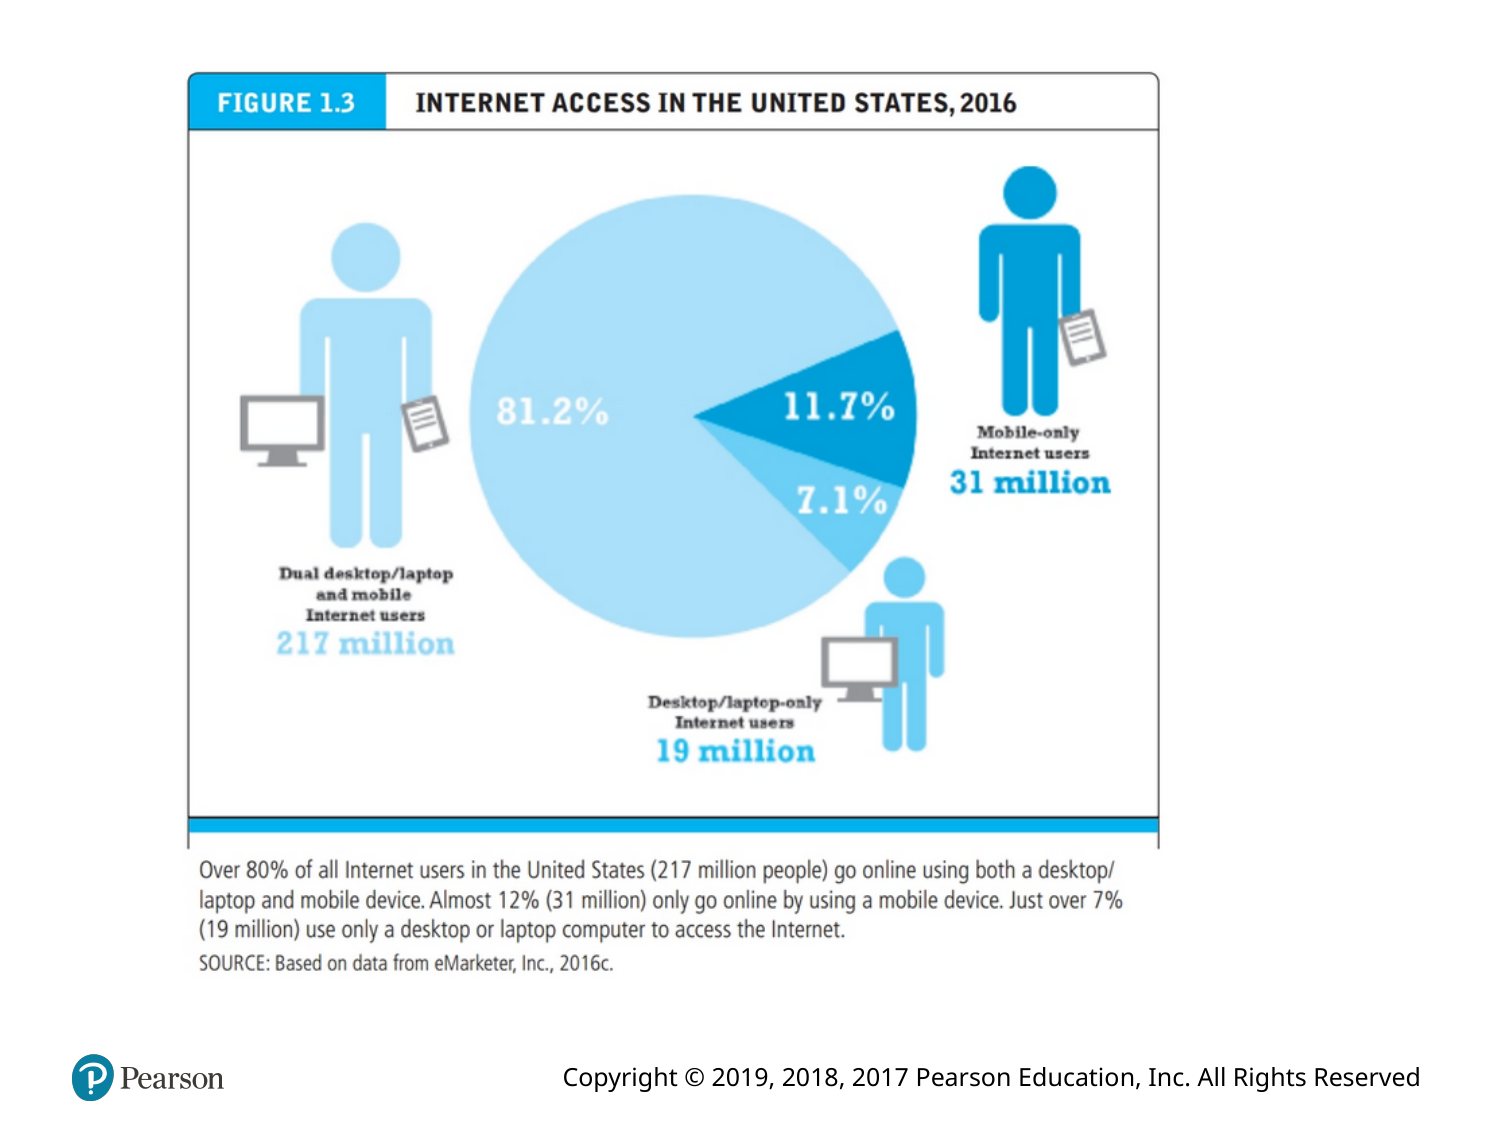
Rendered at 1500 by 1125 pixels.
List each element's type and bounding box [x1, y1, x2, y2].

picture [72, 1087, 83, 1101]
picture [98, 1054, 224, 1101]
picture [80, 1063, 106, 1088]
picture [178, 59, 1185, 988]
picture [72, 1054, 88, 1070]
